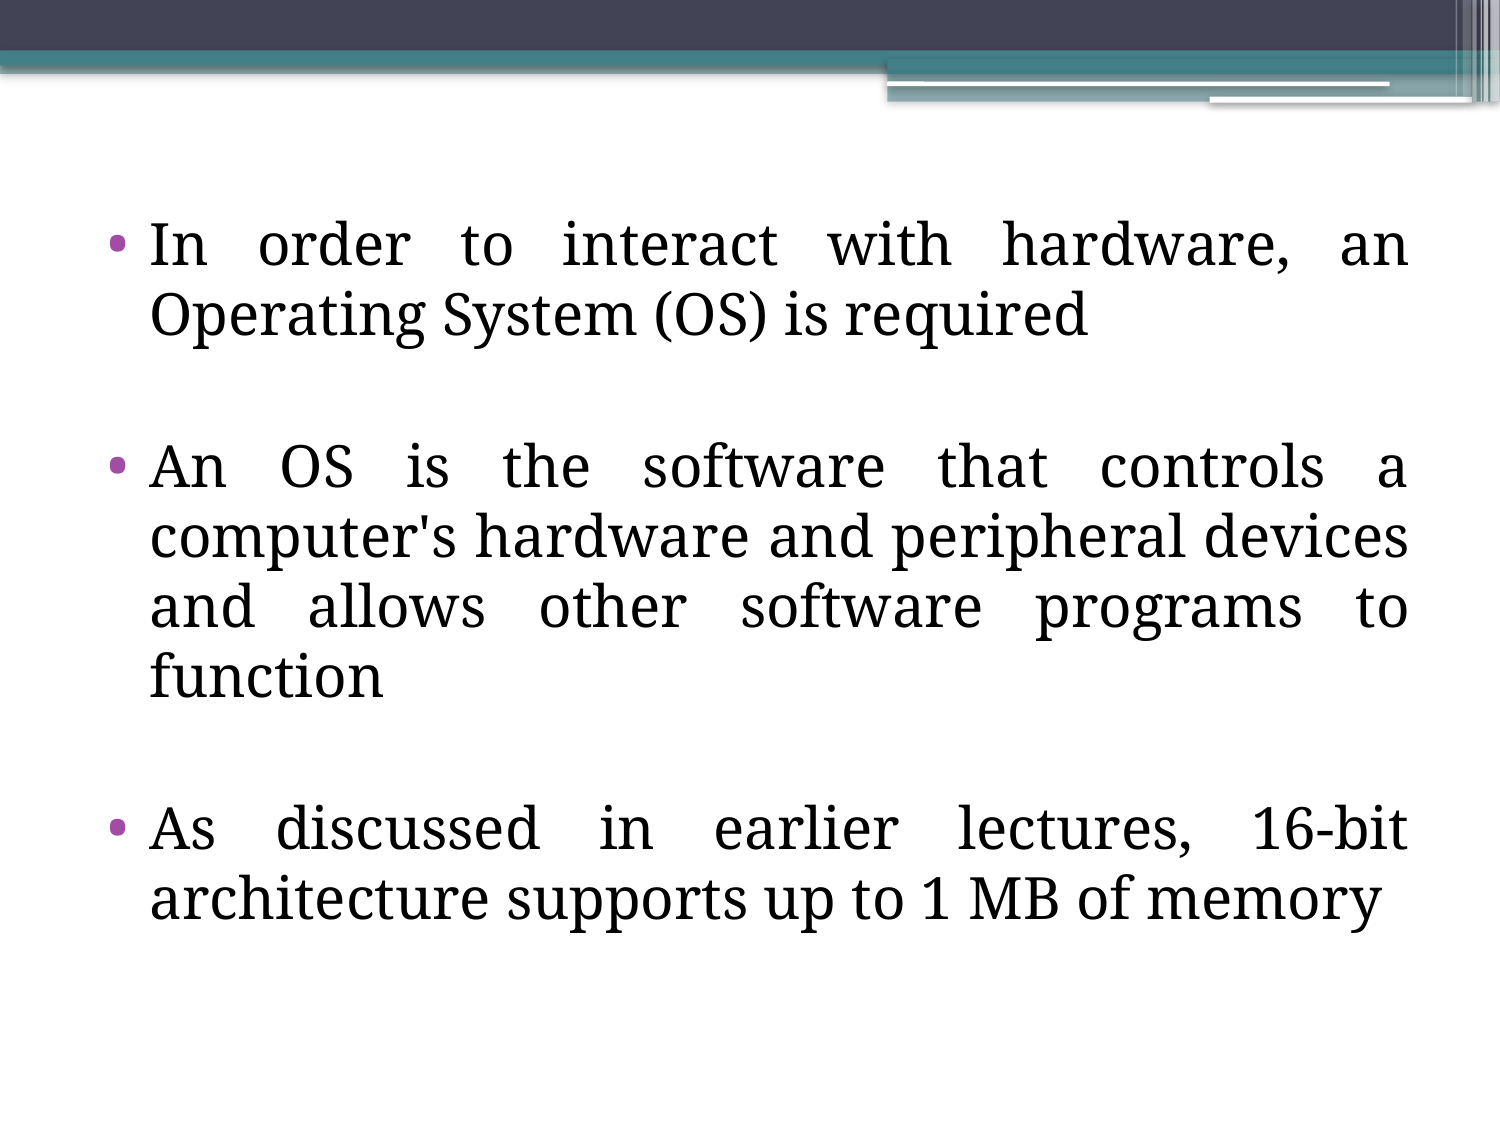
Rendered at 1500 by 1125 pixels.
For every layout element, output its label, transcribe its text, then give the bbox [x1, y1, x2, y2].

list In order to interact with hardware, an Operating System (OS) is required An OS is the software that controls a computer's hardware and peripheral devices and allows other software programs to function As discussed in earlier lectures, 16-bit architecture supports up to 1 MB of memory [75, 200, 1425, 1079]
